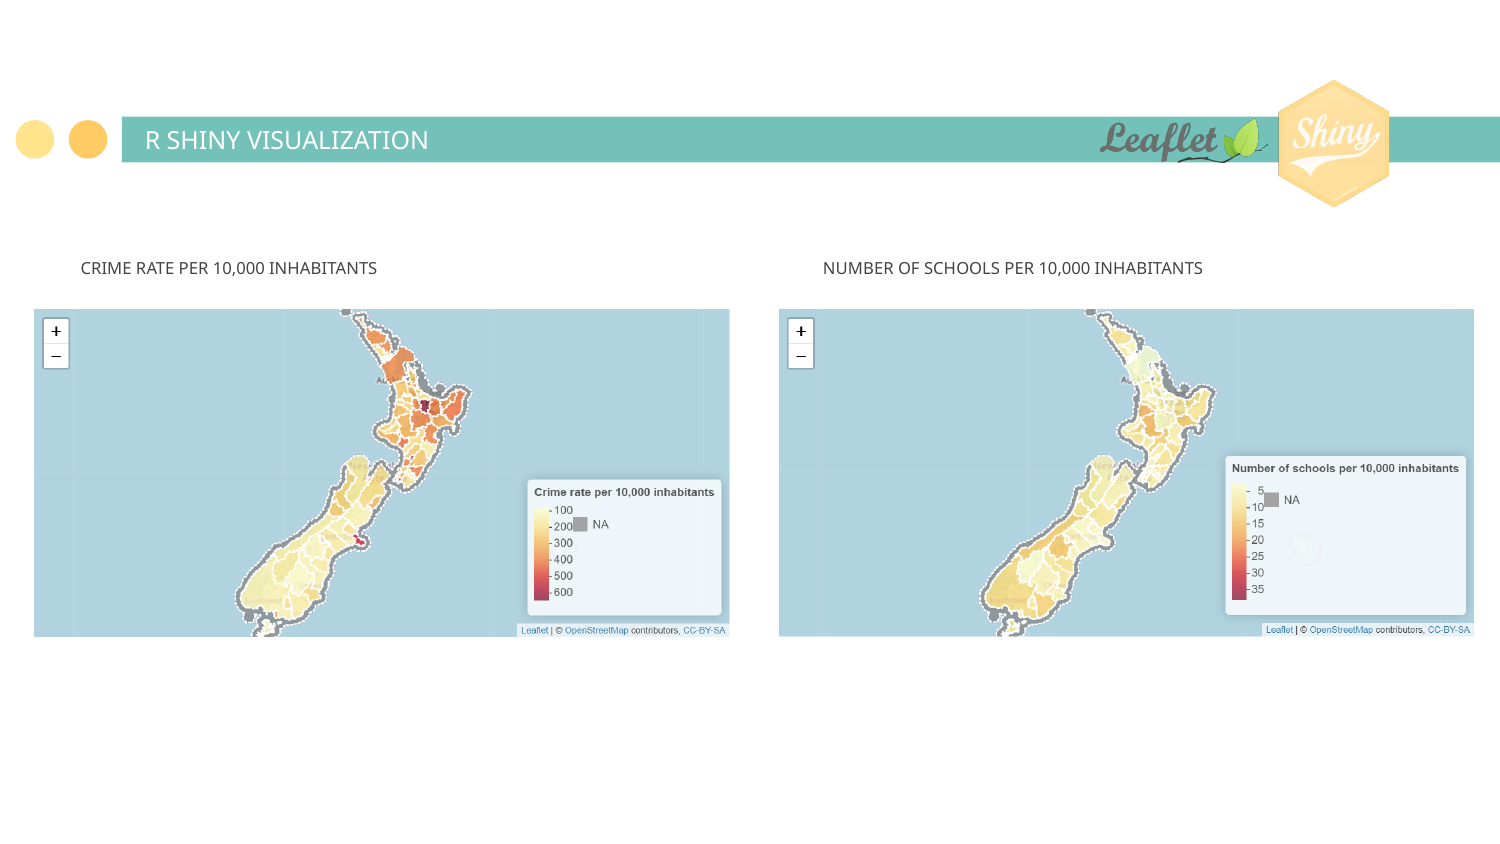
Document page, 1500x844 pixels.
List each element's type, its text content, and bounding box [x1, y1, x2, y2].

picture [31, 306, 731, 638]
text_box NUMBER OF SCHOOLS PER 10,000 INHABITANTS [807, 242, 1323, 304]
text_box CRIME RATE PER 10,000 INHABITANTS [65, 242, 450, 304]
picture [1099, 80, 1446, 207]
picture [778, 306, 1475, 638]
title R SHINY VISUALIZATION [129, 118, 952, 170]
